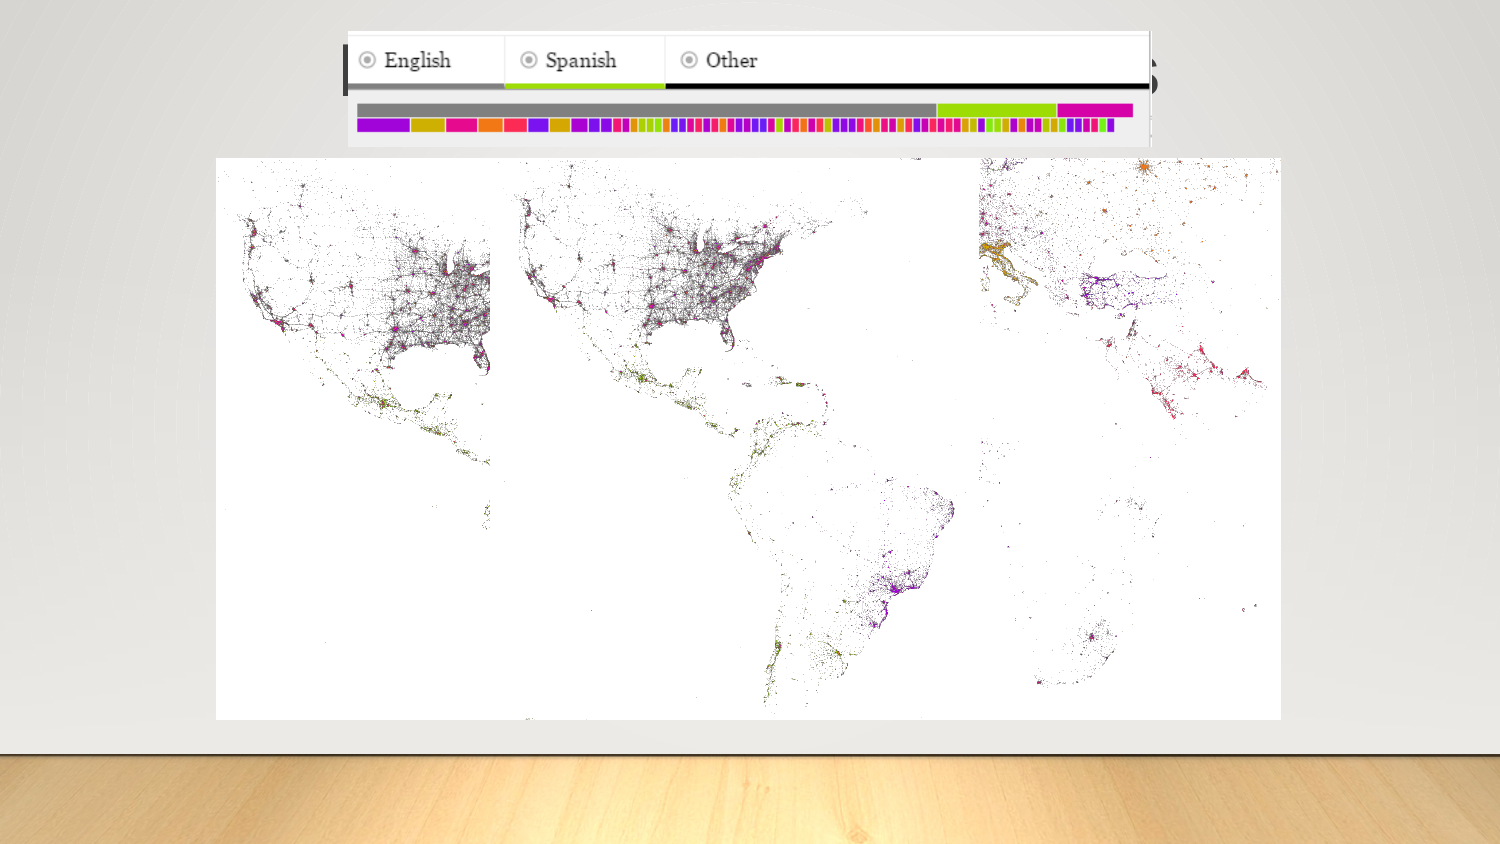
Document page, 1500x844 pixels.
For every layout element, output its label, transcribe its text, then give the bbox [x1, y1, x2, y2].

picture [216, 158, 1281, 721]
title Languages On Twitters [0, 0, 1500, 146]
picture [0, 754, 1500, 844]
picture [348, 30, 1152, 148]
